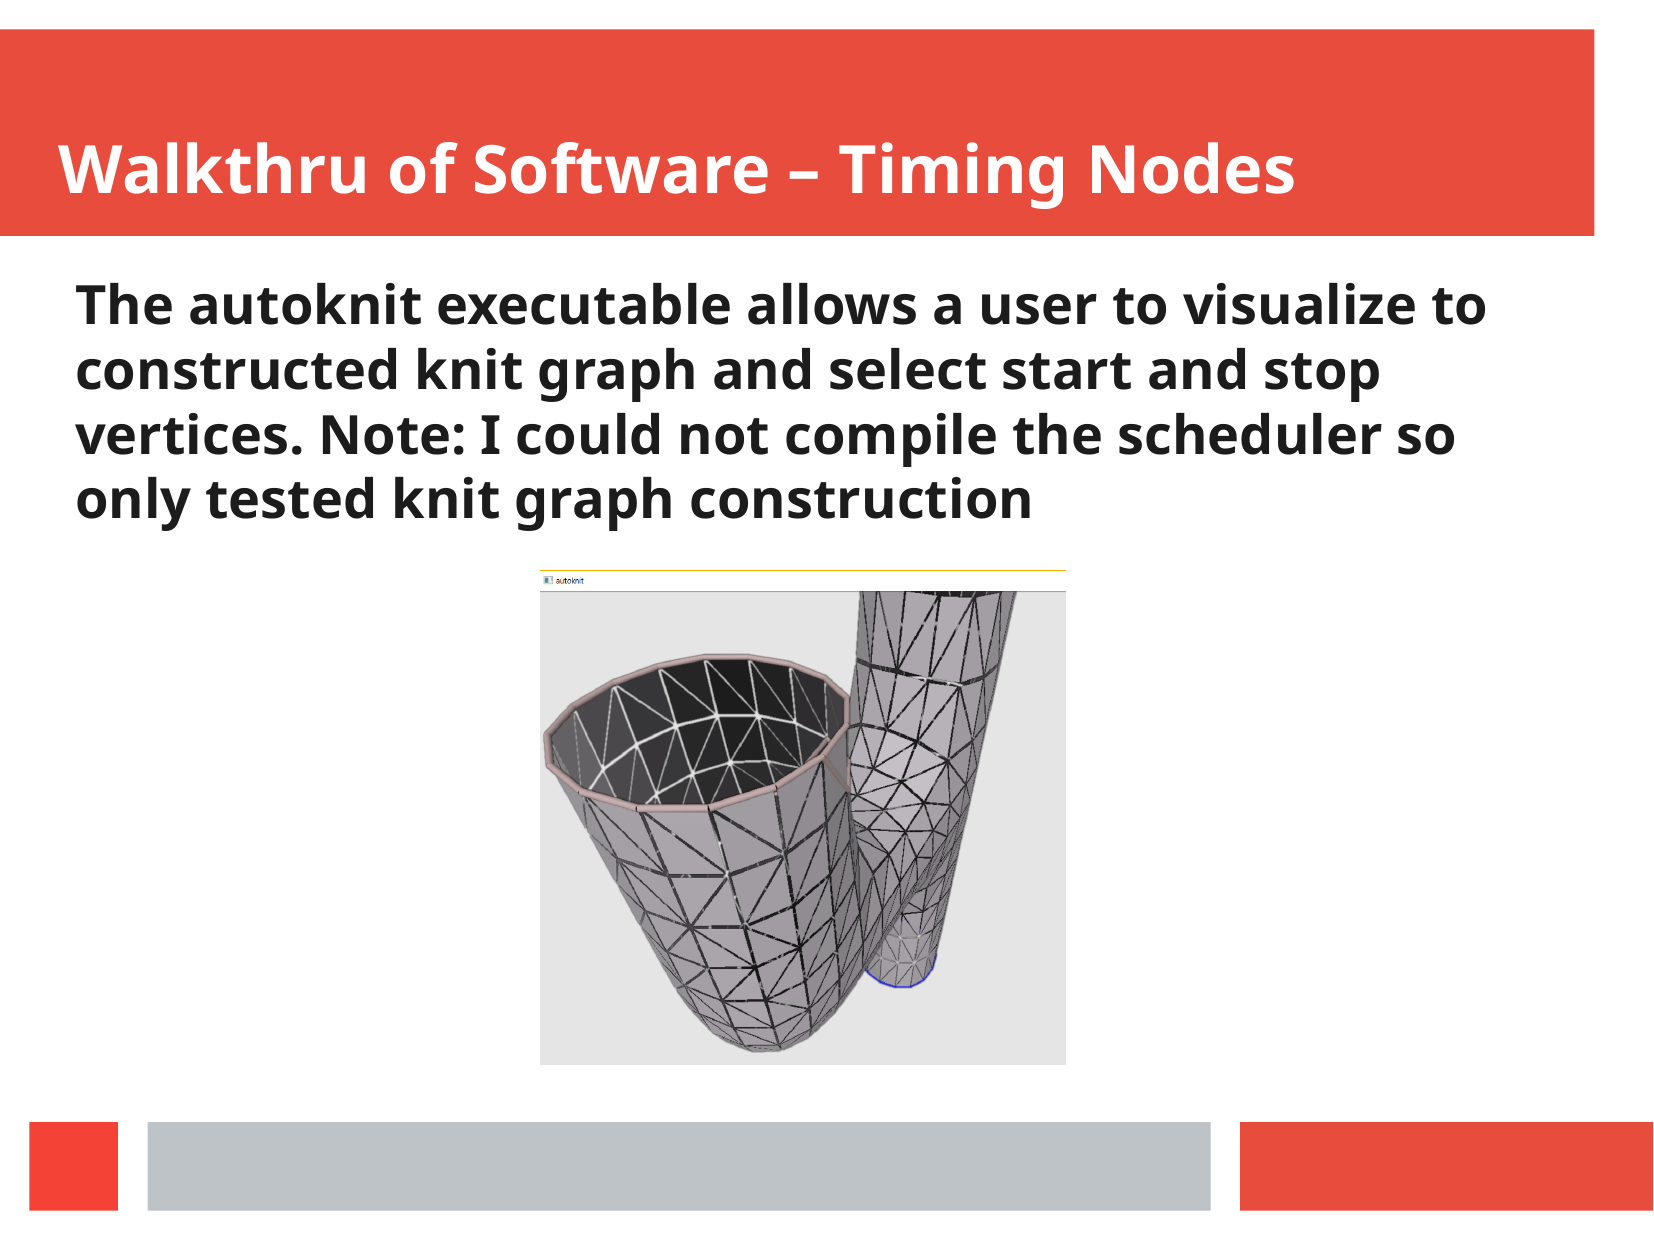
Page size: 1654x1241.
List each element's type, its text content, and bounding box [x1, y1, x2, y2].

picture [539, 569, 1066, 1065]
text_box The autoknit executable allows a user to visualize to constructed knit graph and select start and stop vertices. Note: I could not compile the scheduler so only tested knit graph construction [75, 270, 1581, 1038]
text_box Walkthru of Software – Timing Nodes [59, 59, 1595, 207]
